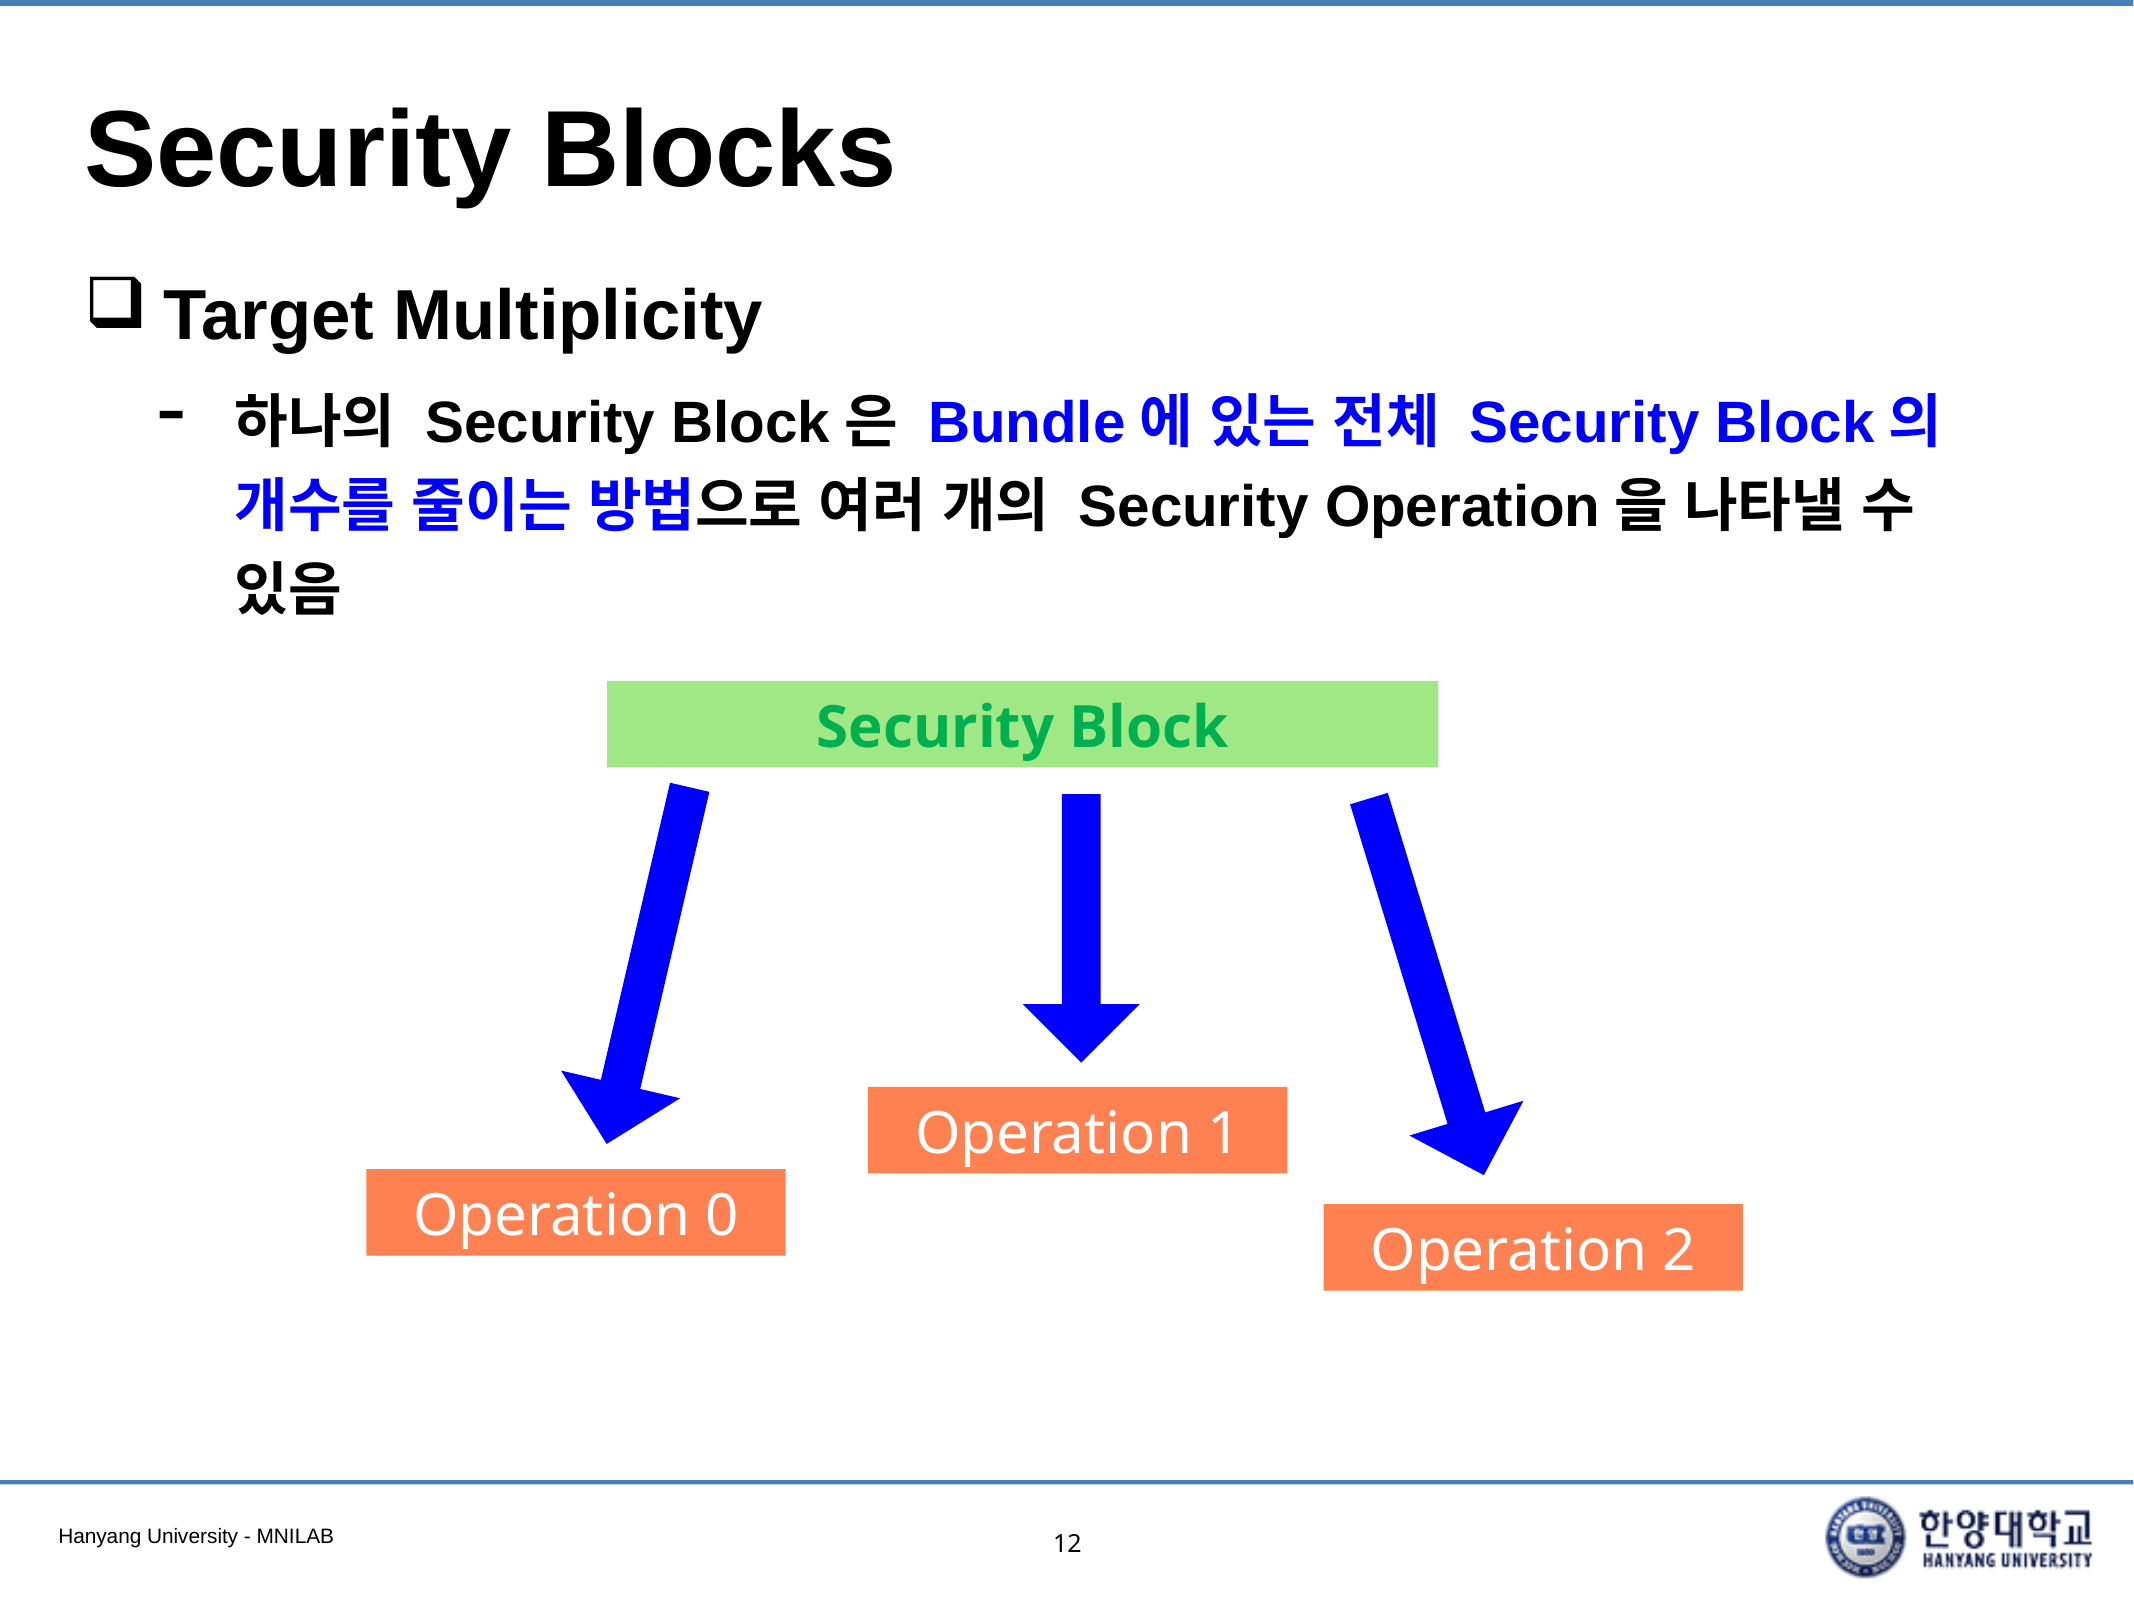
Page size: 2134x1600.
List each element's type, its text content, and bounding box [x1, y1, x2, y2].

text_box Security Block [607, 680, 1439, 768]
text_box [1022, 794, 1140, 1063]
text_box Operation 0 [366, 1169, 786, 1256]
text_box Operation 1 [868, 1086, 1288, 1174]
slide_number 12 [1037, 1518, 1098, 1567]
text_box [1350, 792, 1524, 1176]
picture [1797, 1495, 2128, 1581]
text_box [561, 782, 710, 1144]
title Security Blocks [75, 41, 2058, 245]
text_box Operation 2 [1323, 1204, 1743, 1291]
list Target Multiplicity 하나의 Security Block은 Bundle에 있는 전체 Security Block의 개수를 줄이는 방법으로 여러 개의 Security Operation을 나타낼 수 있음 [75, 243, 2000, 1261]
